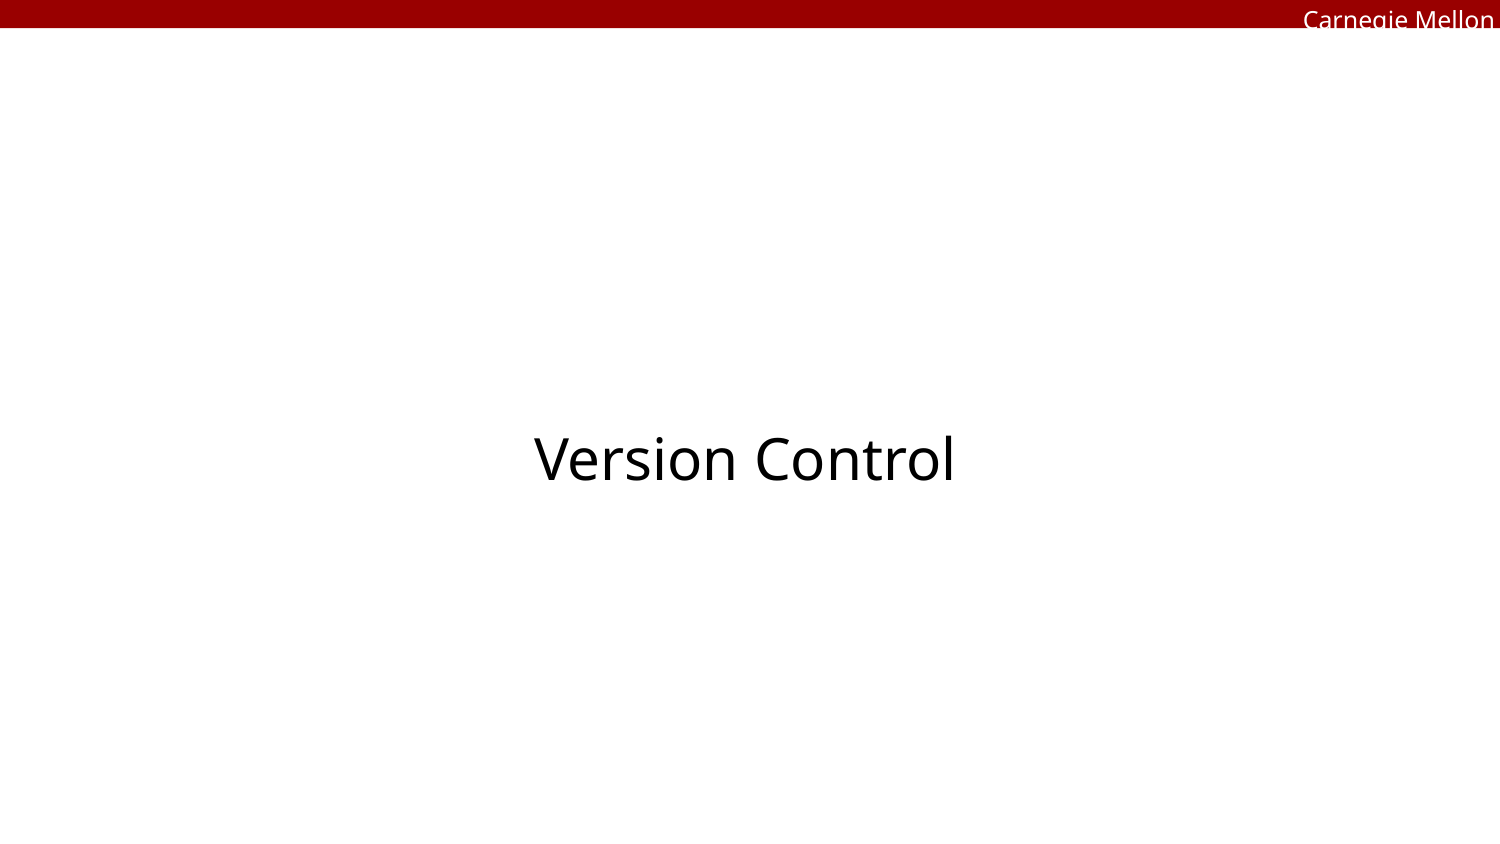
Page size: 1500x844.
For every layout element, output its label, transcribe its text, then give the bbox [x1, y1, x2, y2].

title Version Control [0, 389, 1496, 526]
